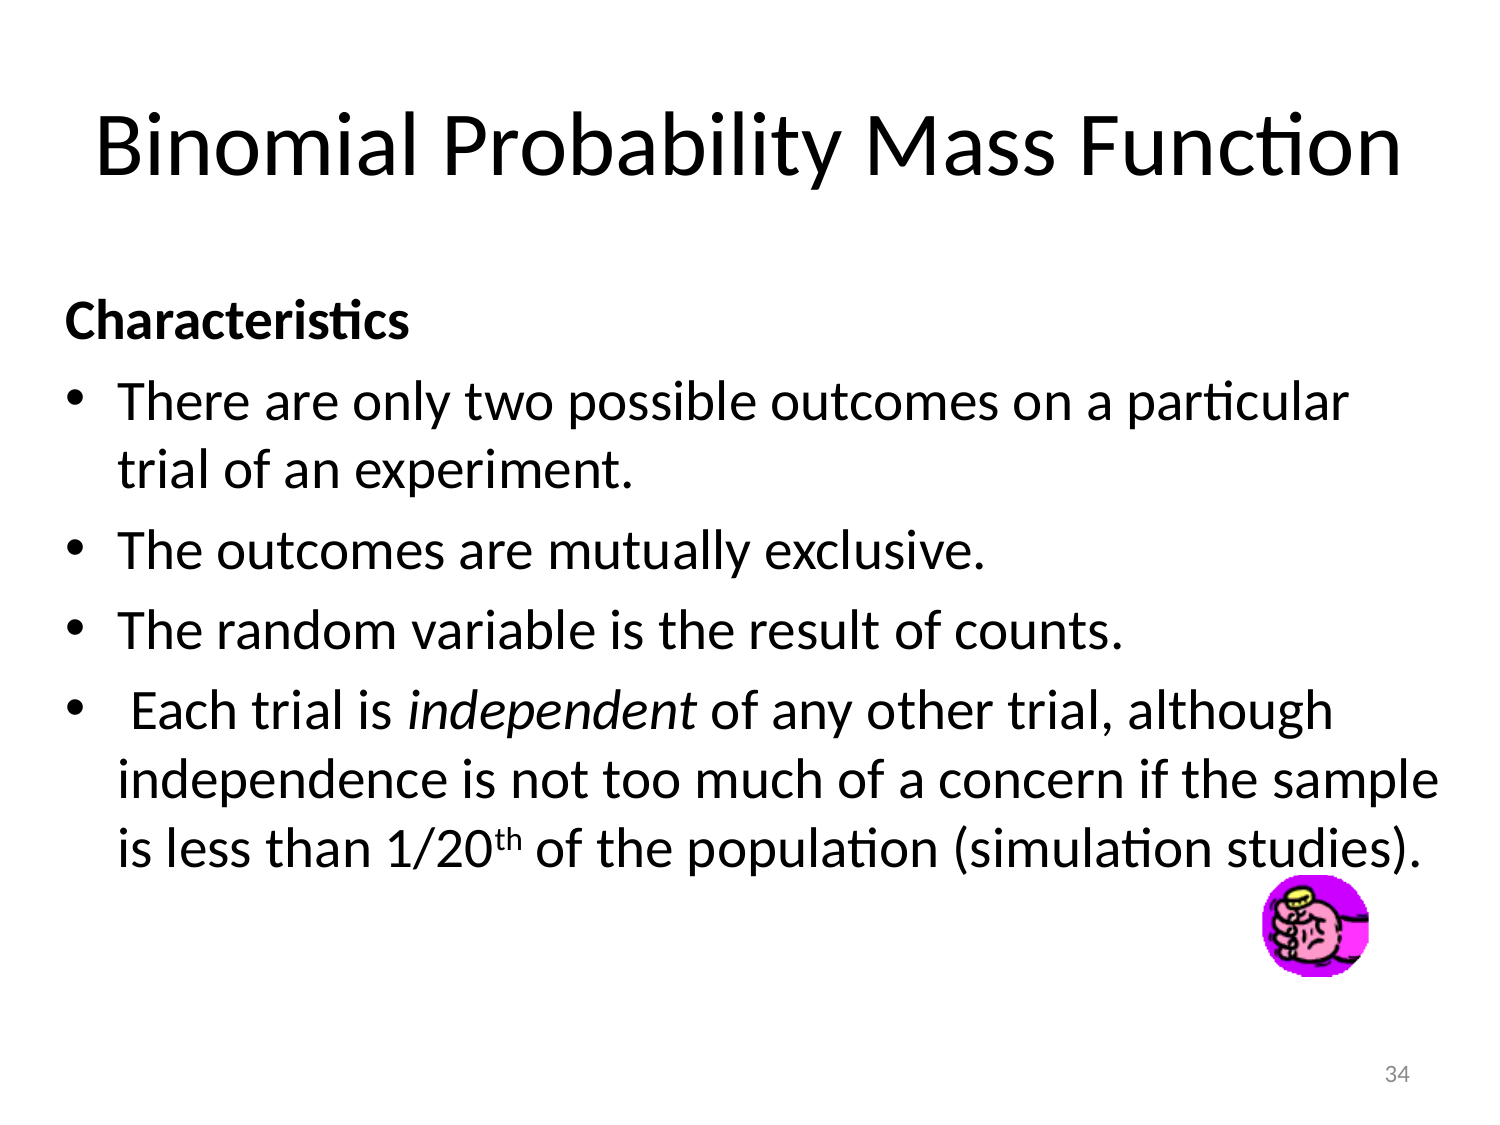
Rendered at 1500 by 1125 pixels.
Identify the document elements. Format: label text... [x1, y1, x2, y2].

title Binomial Probability Mass Function [75, 45, 1425, 233]
picture [1262, 874, 1369, 977]
list Characteristics There are only two possible outcomes on a particular trial of an experiment. The outcomes are mutually exclusive. The random variable is the result of counts. Each trial is independent of any other trial, although independence is not too much of a concern if the sample is less than 1/20th of the population (simulation studies). [50, 275, 1466, 950]
slide_number 34 [1074, 1042, 1425, 1103]
